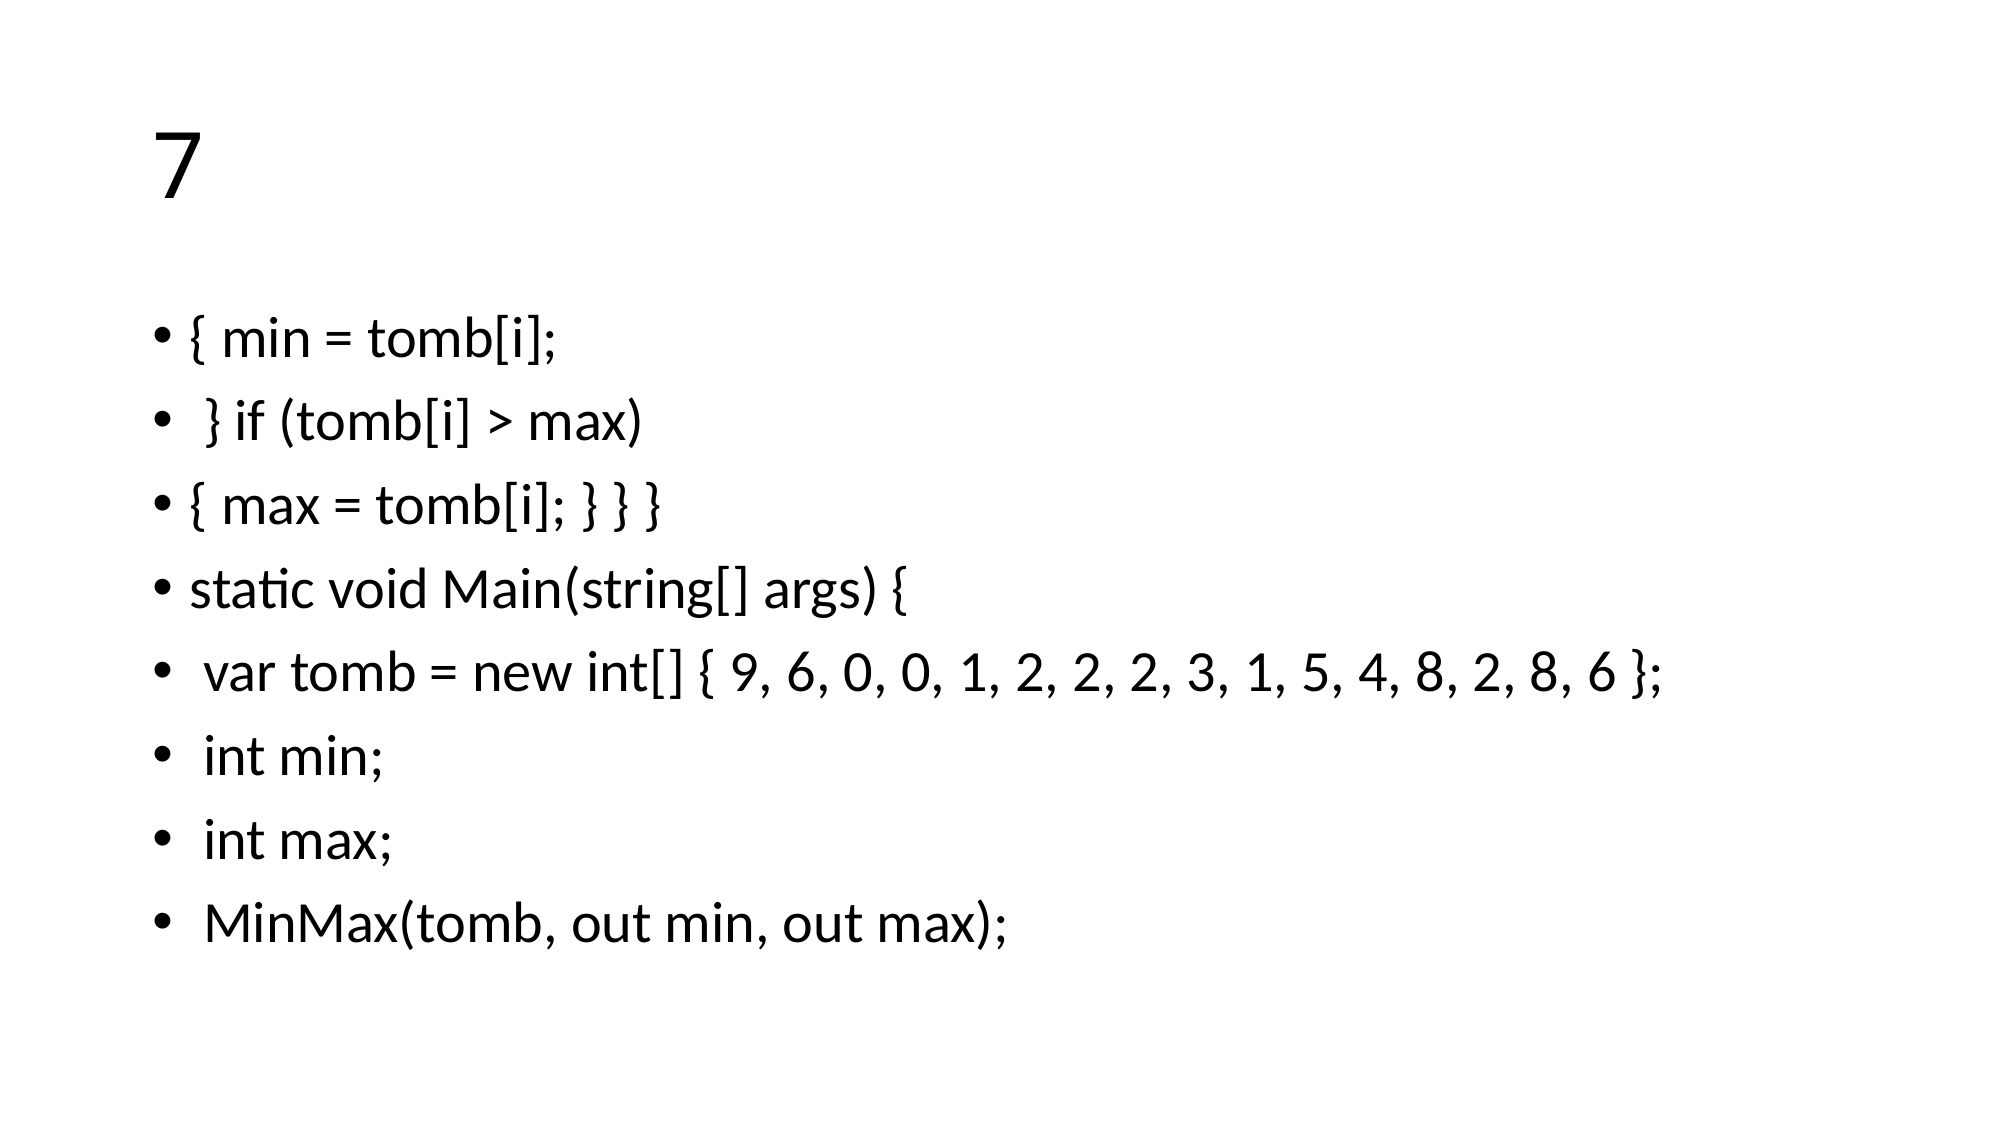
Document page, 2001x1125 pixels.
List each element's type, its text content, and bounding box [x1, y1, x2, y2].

list { min = tomb[i]; } if (tomb[i] > max) { max = tomb[i]; } } } static void Main(string[] args) { var tomb = new int[] { 9, 6, 0, 0, 1, 2, 2, 2, 3, 1, 5, 4, 8, 2, 8, 6 }; int min; int max; MinMax(tomb, out min, out max); [137, 299, 1863, 1014]
title 7 [137, 59, 1863, 278]
